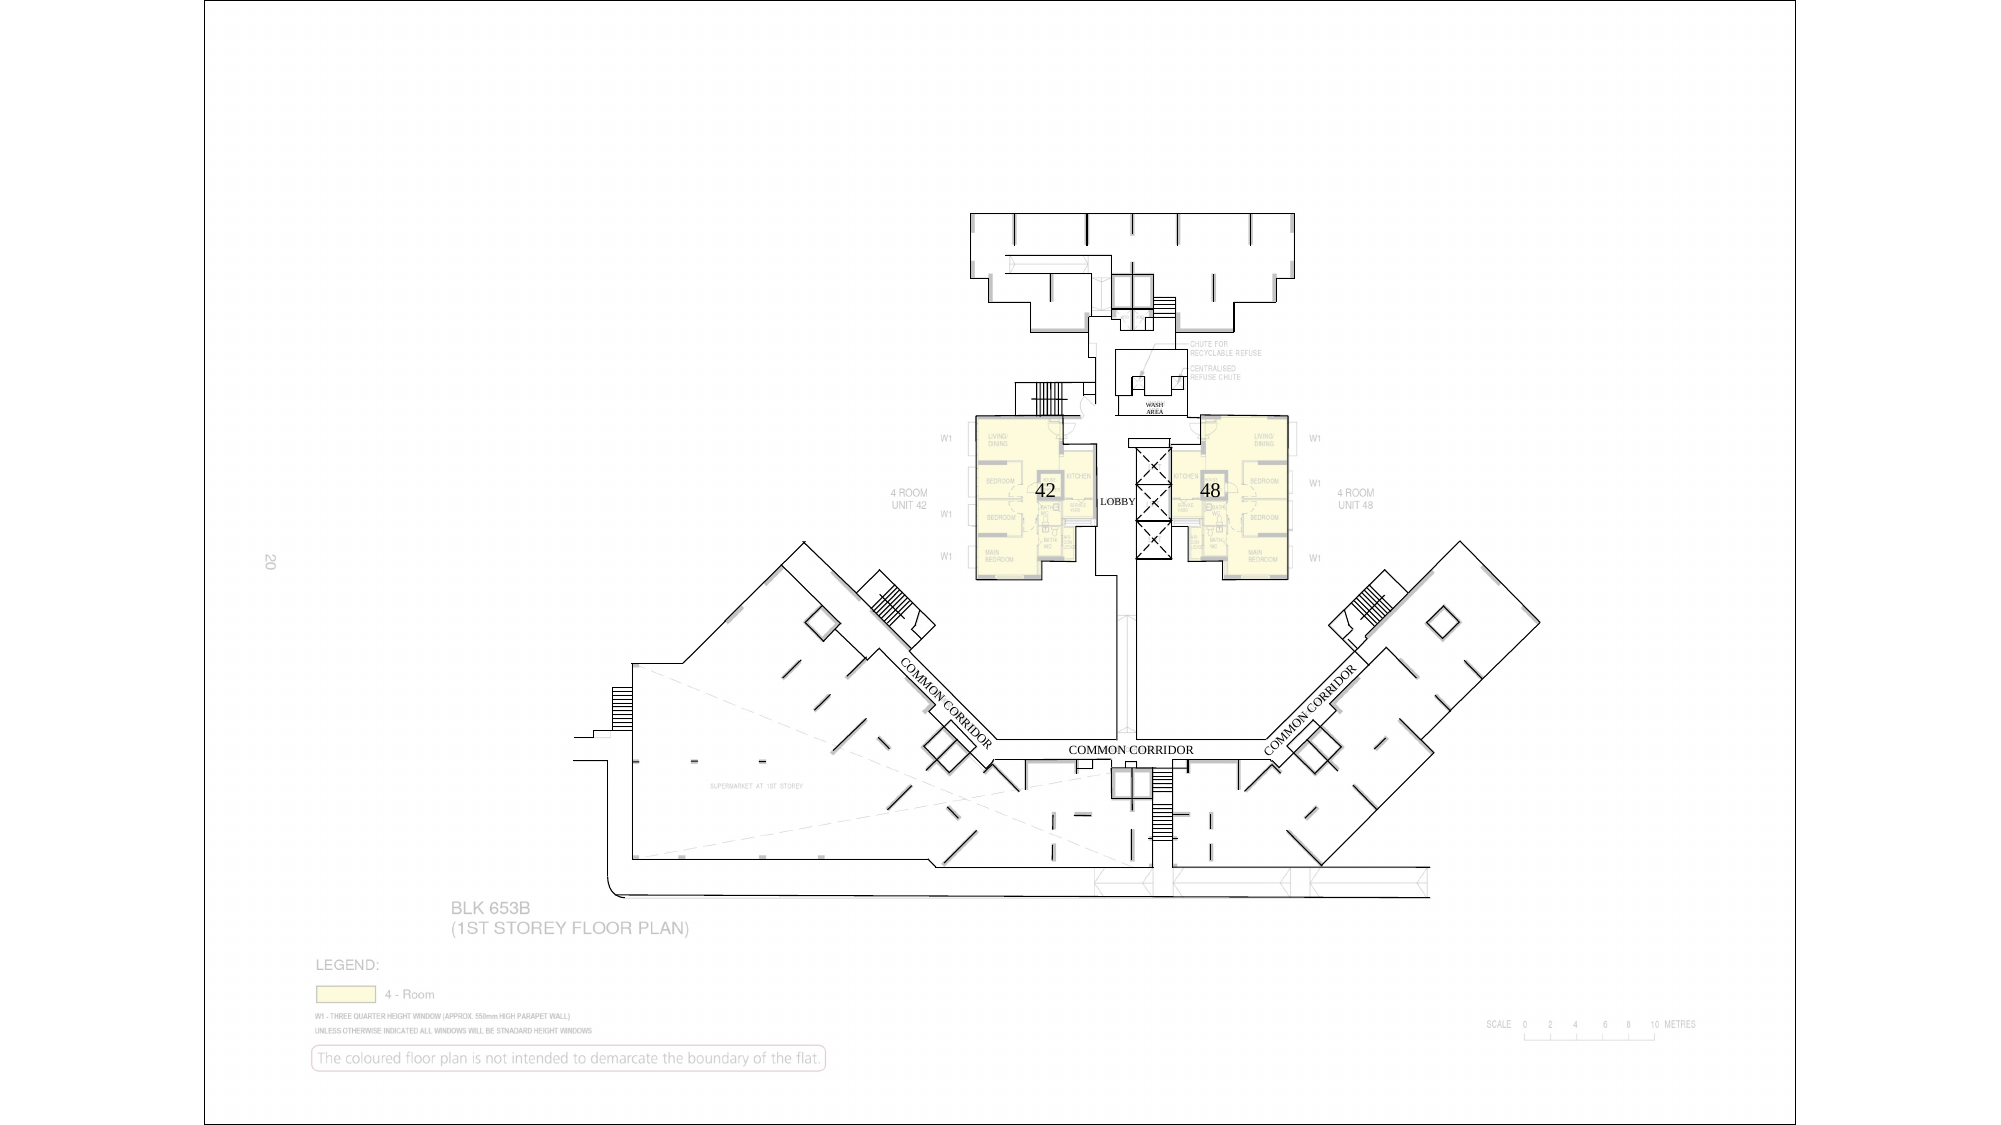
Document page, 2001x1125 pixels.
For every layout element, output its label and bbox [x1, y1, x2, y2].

text_box [946, 806, 960, 819]
text_box [1009, 346, 1094, 440]
text_box [1373, 737, 1387, 750]
text_box [983, 763, 994, 774]
text_box [922, 745, 950, 773]
text_box [1356, 647, 1387, 705]
text_box [1425, 621, 1444, 640]
text_box [1420, 710, 1452, 741]
text_box [925, 738, 958, 772]
text_box [724, 540, 802, 622]
text_box [682, 620, 727, 664]
text_box [804, 605, 823, 621]
text_box [927, 858, 937, 868]
text_box [1463, 659, 1483, 680]
text_box [866, 647, 881, 661]
text_box [1352, 784, 1378, 811]
text_box [1314, 746, 1343, 774]
text_box [1286, 718, 1315, 747]
text_box [1459, 540, 1541, 622]
text_box [1306, 738, 1339, 772]
text_box [879, 648, 908, 677]
text_box [804, 621, 825, 643]
text_box [574, 730, 613, 738]
text_box [991, 764, 1020, 792]
text_box [802, 540, 857, 594]
text_box [1445, 605, 1460, 621]
text_box [977, 741, 987, 770]
text_box [1113, 393, 1121, 398]
text_box [1434, 694, 1452, 712]
text_box [923, 719, 950, 745]
text_box [909, 650, 998, 741]
text_box [1304, 806, 1317, 819]
text_box [1426, 605, 1445, 621]
text_box [1271, 763, 1282, 774]
text_box [1285, 829, 1323, 867]
text_box [1243, 764, 1272, 792]
text_box [1266, 650, 1356, 740]
text_box [969, 213, 1296, 333]
text_box [1407, 540, 1459, 594]
text_box [1444, 621, 1461, 639]
text_box [950, 719, 977, 747]
text_box [780, 563, 842, 625]
text_box [1320, 752, 1434, 867]
text_box [846, 656, 868, 677]
text_box [1134, 446, 1173, 572]
picture [204, 0, 1796, 1125]
text_box [926, 403, 1122, 579]
text_box [834, 628, 868, 661]
text_box [909, 614, 932, 636]
text_box [1357, 638, 1368, 650]
text_box [943, 829, 978, 864]
text_box [877, 736, 891, 750]
text_box [948, 745, 978, 774]
text_box [1354, 650, 1370, 667]
text_box [825, 622, 842, 643]
text_box [814, 693, 831, 711]
text_box [855, 568, 937, 652]
text_box [1327, 568, 1409, 650]
text_box [1385, 646, 1417, 679]
text_box [1151, 407, 1336, 583]
text_box [1066, 353, 1118, 362]
text_box [1398, 717, 1435, 754]
text_box [832, 717, 867, 751]
text_box [1332, 614, 1355, 636]
text_box [1315, 718, 1343, 746]
text_box [1448, 622, 1541, 713]
text_box [887, 784, 913, 811]
text_box [782, 659, 802, 679]
text_box [1286, 747, 1316, 775]
